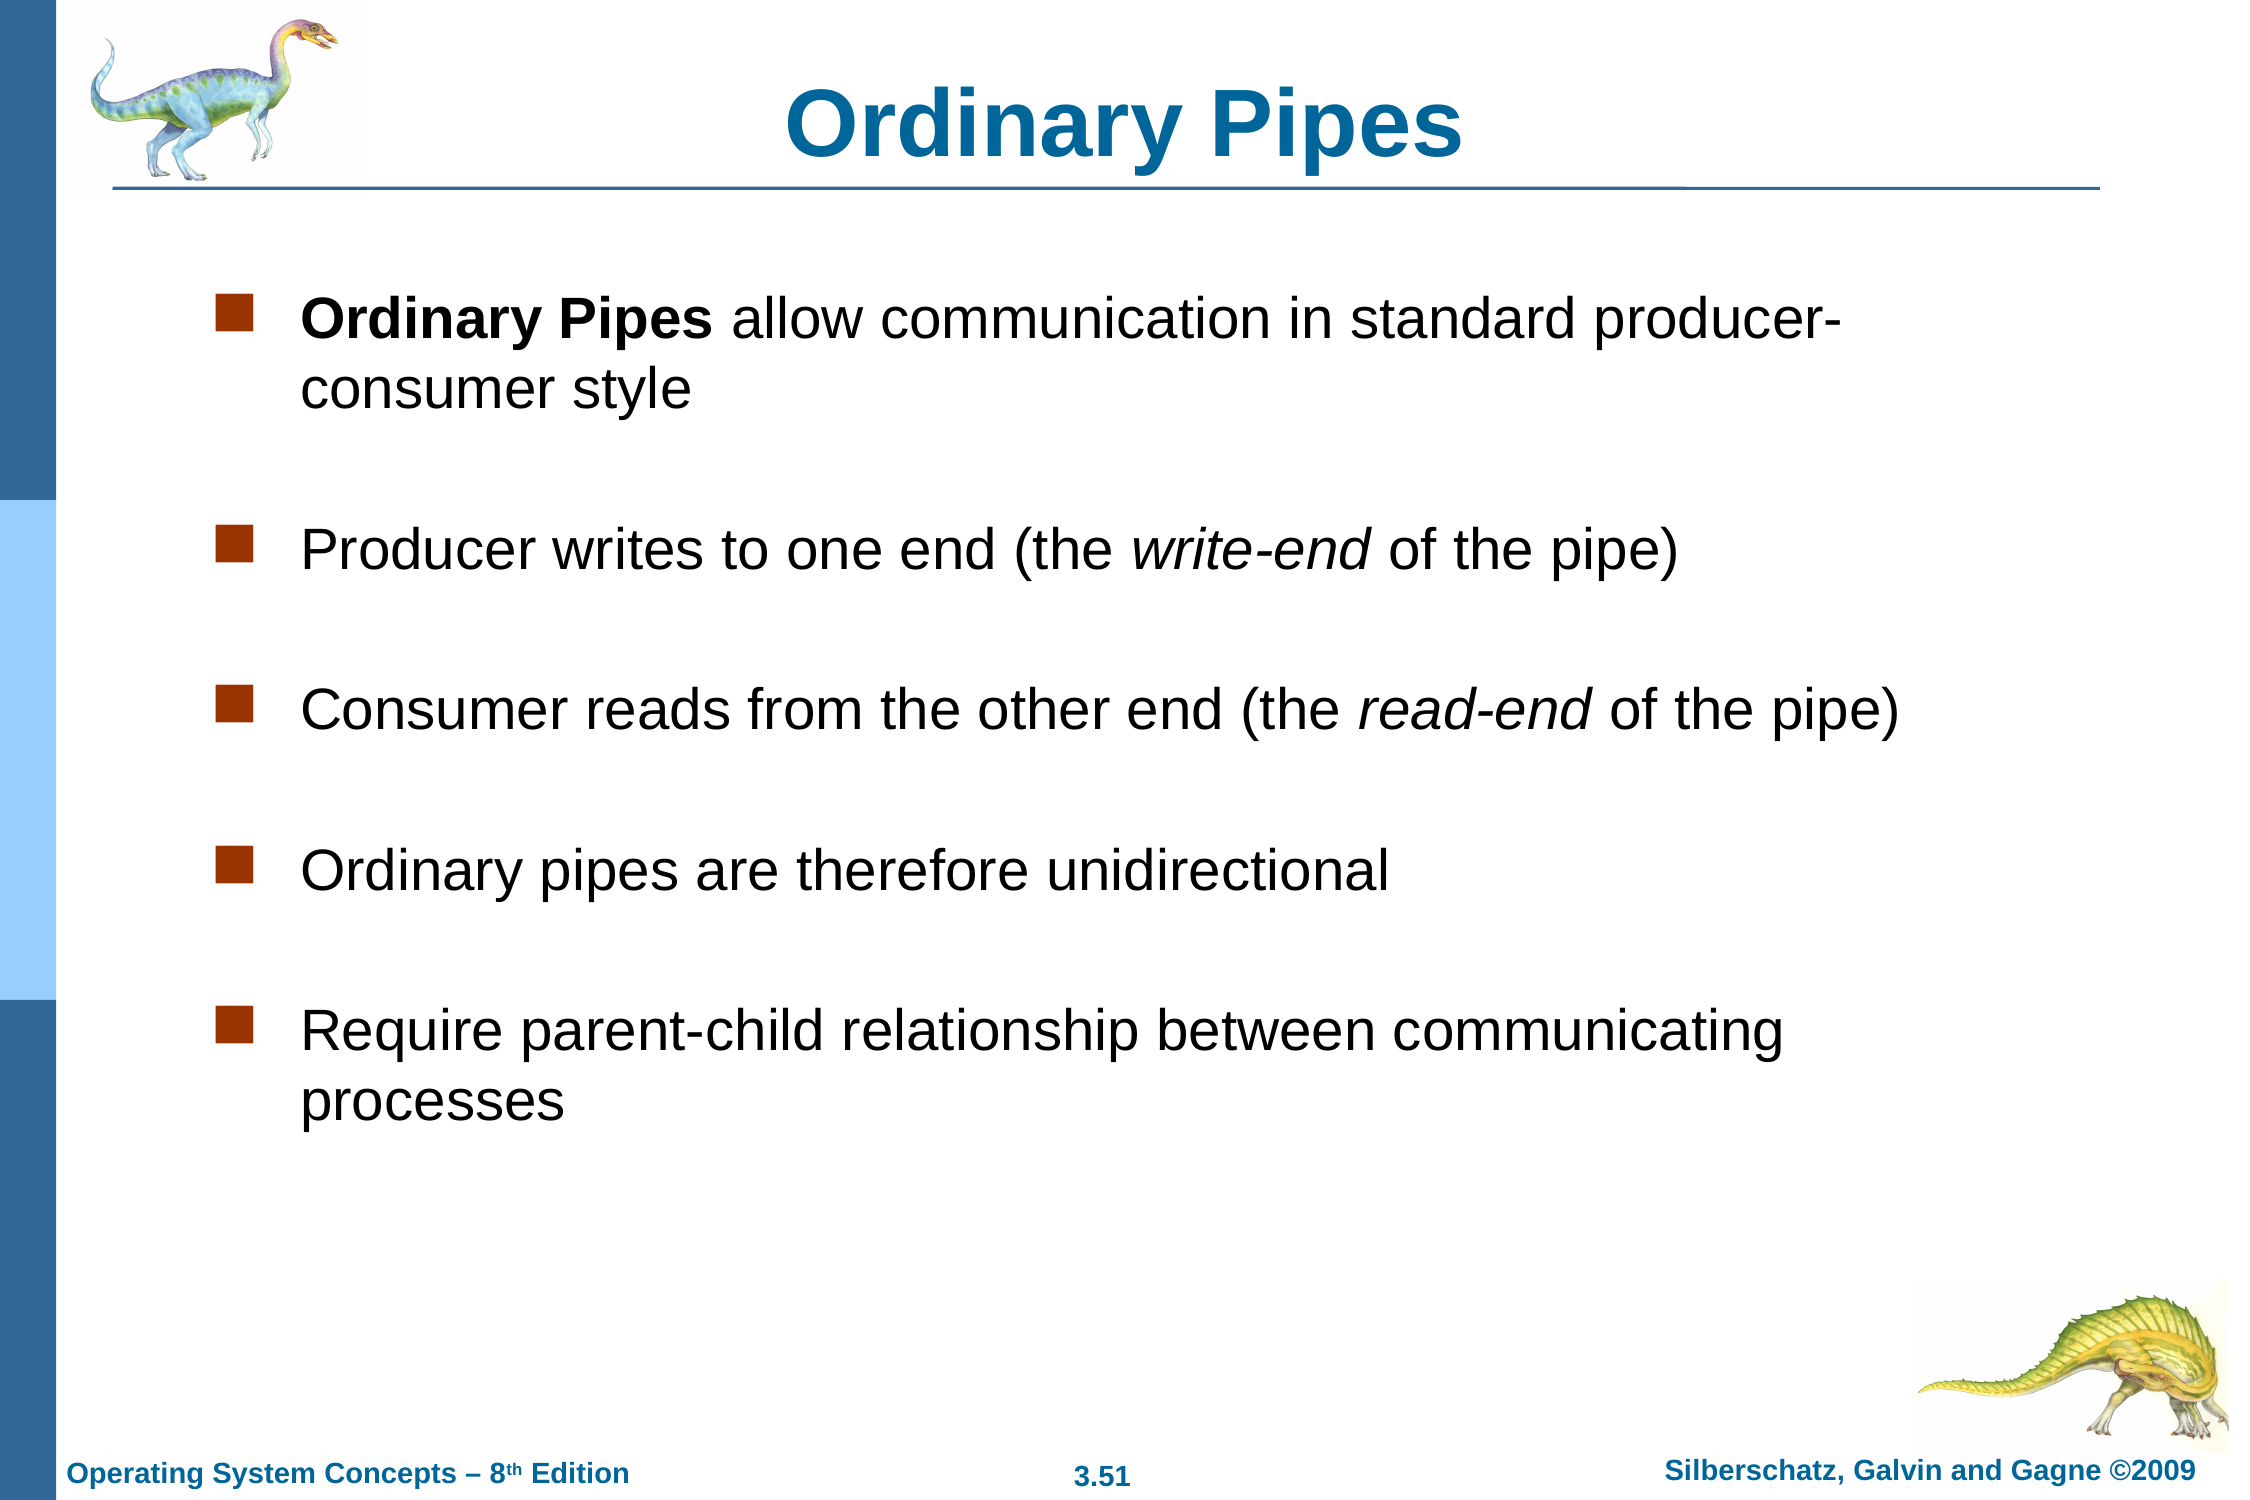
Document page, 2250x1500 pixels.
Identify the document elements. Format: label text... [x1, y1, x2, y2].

title Ordinary Pipes [112, 60, 2138, 187]
picture [70, 0, 365, 199]
picture [1913, 1279, 2229, 1453]
list Ordinary Pipes allow communication in standard producer-consumer style Producer writes to one end (the write-end of the pipe) Consumer reads from the other end (the read-end of the pipe) Ordinary pipes are therefore unidirectional Require parent-child relationship between communicating processes [198, 269, 2054, 1261]
